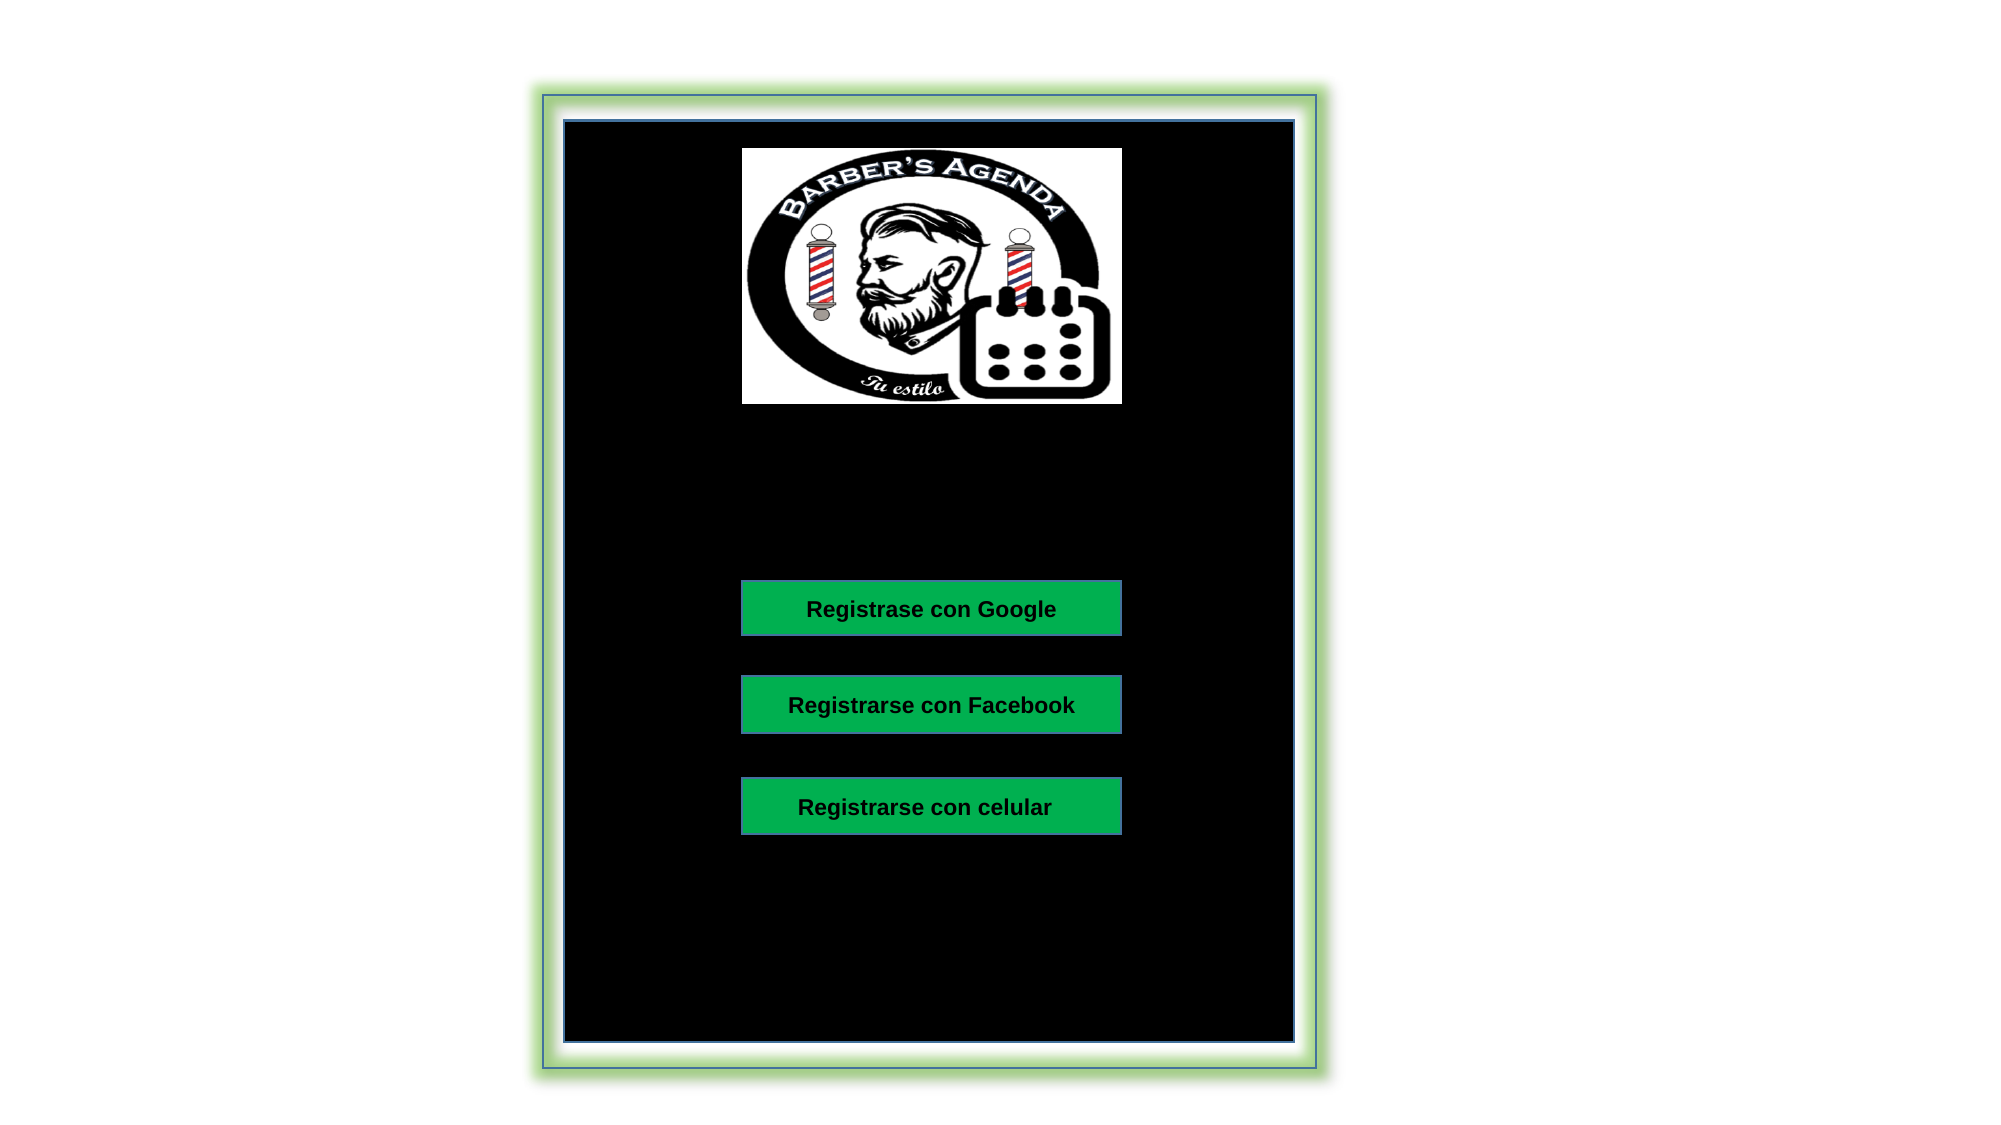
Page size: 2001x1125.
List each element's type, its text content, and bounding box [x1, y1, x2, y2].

text_box [542, 94, 1317, 1069]
text_box Registrase con Google [741, 580, 1122, 636]
text_box Registrarse con celular [741, 777, 1122, 835]
text_box Registrarse con Facebook [741, 675, 1122, 734]
picture [742, 148, 1122, 404]
text_box [563, 119, 1295, 1043]
